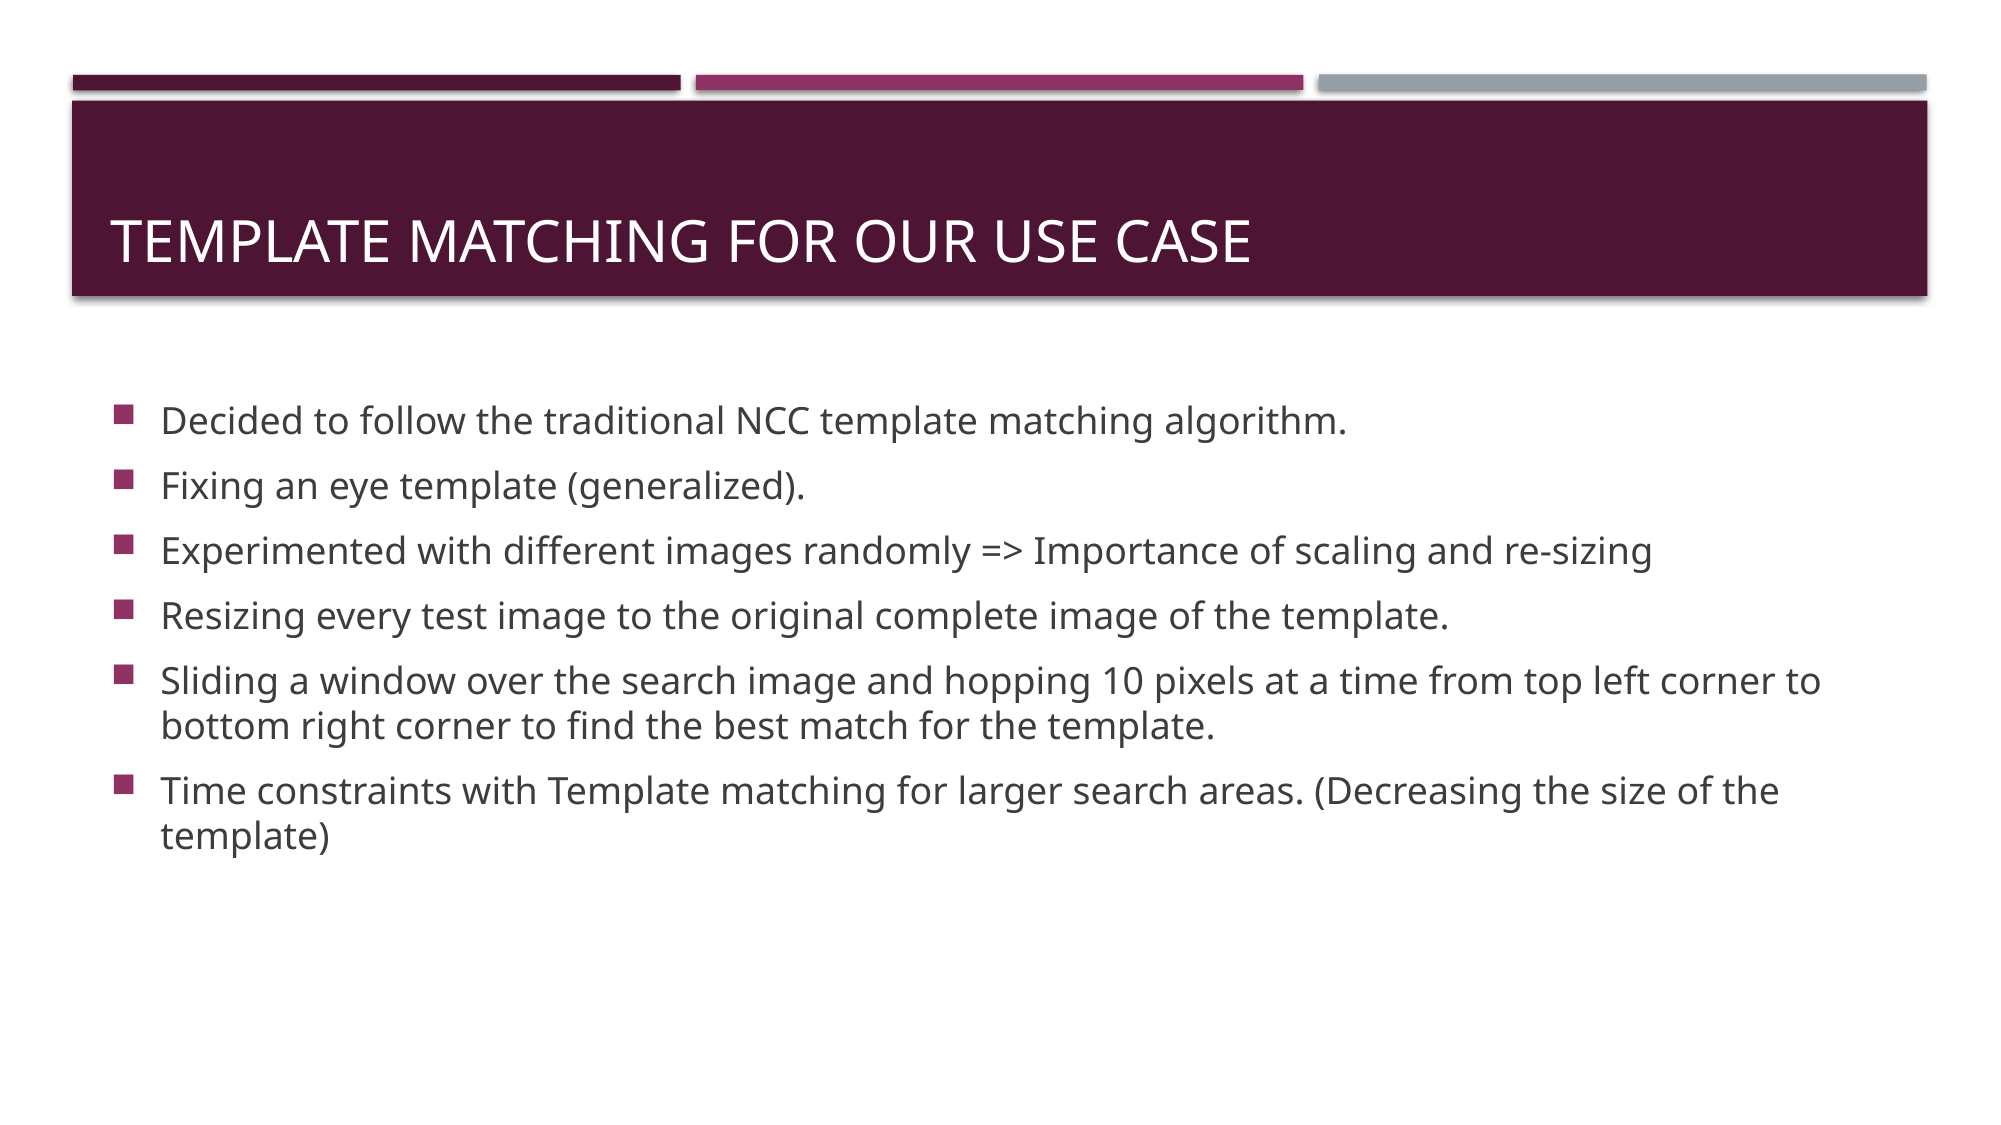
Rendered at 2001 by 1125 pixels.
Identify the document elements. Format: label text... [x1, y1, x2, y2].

title TEMPLATE MATCHING FOR OUR USE CASE [95, 115, 1905, 282]
list Decided to follow the traditional NCC template matching algorithm. Fixing an eye template (generalized). Experimented with different images randomly => Importance of scaling and re-sizing Resizing every test image to the original complete image of the template. Sliding a window over the search image and hopping 10 pixels at a time from top left corner to bottom right corner to find the best match for the template. Time constraints with Template matching for larger search areas. (Decreasing the size of the template) [95, 357, 1905, 962]
